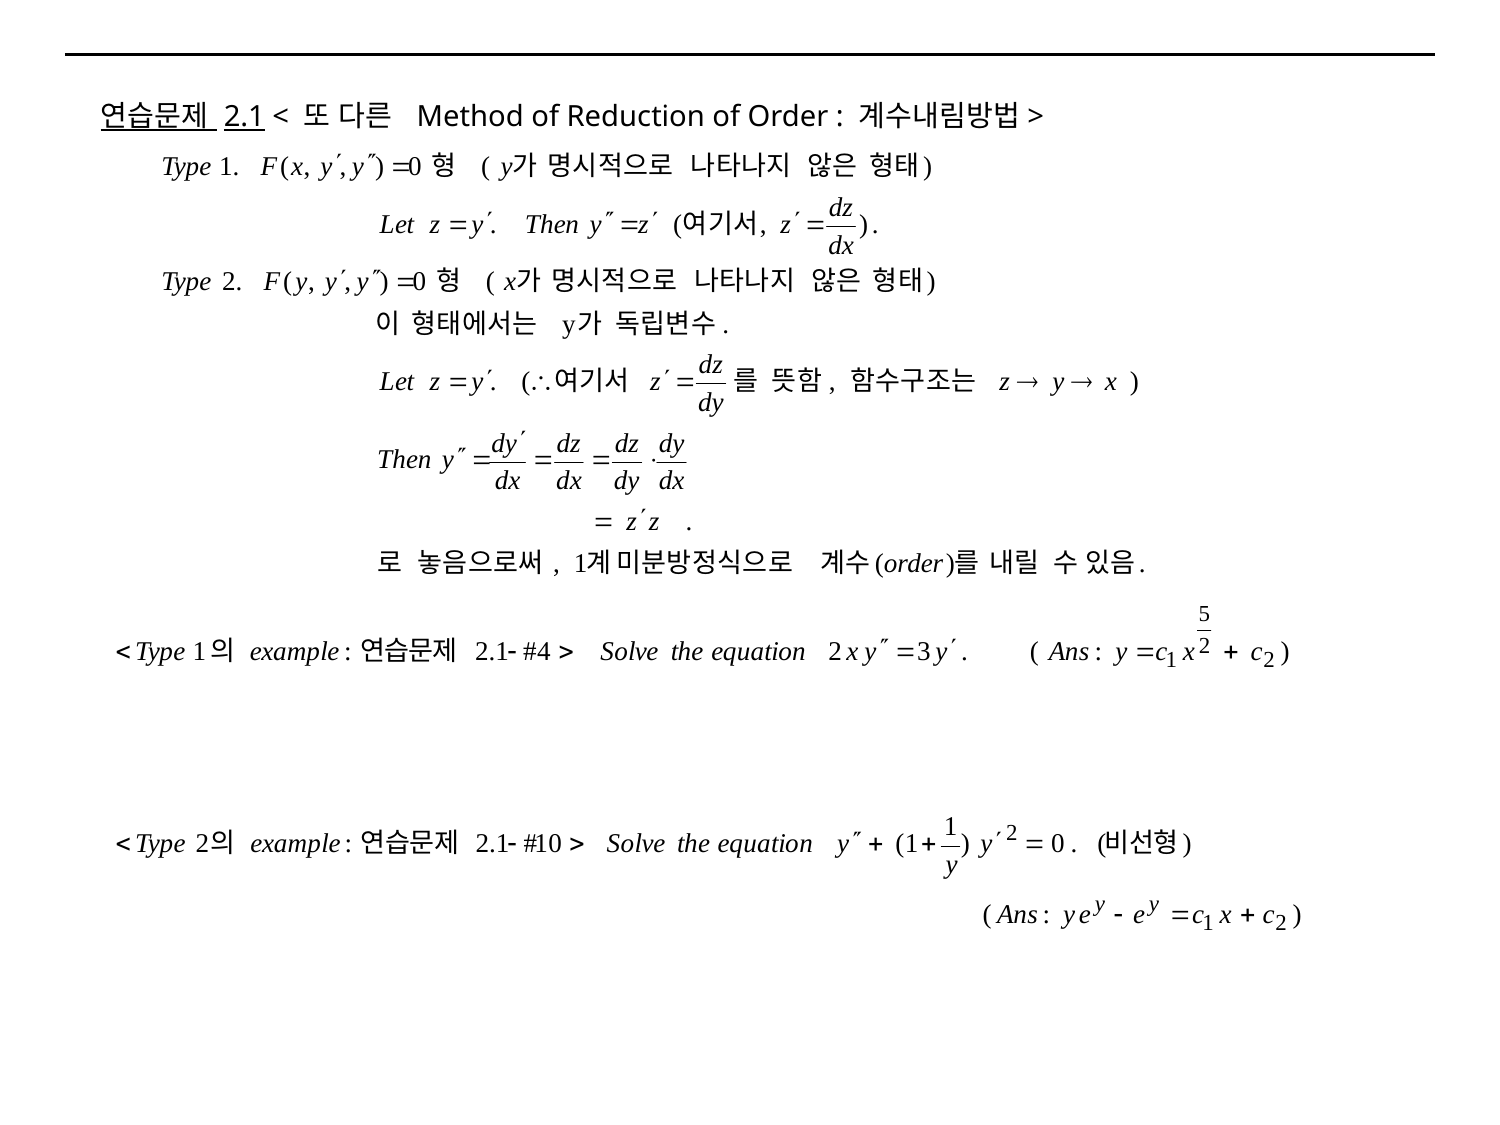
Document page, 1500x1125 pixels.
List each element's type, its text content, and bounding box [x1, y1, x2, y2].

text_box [111, 810, 1307, 936]
text_box 연습문제 2.1 < 또 다른 Method of Reduction of Order : 계수내림방법> [85, 89, 1059, 210]
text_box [159, 148, 1156, 596]
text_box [111, 597, 1294, 674]
